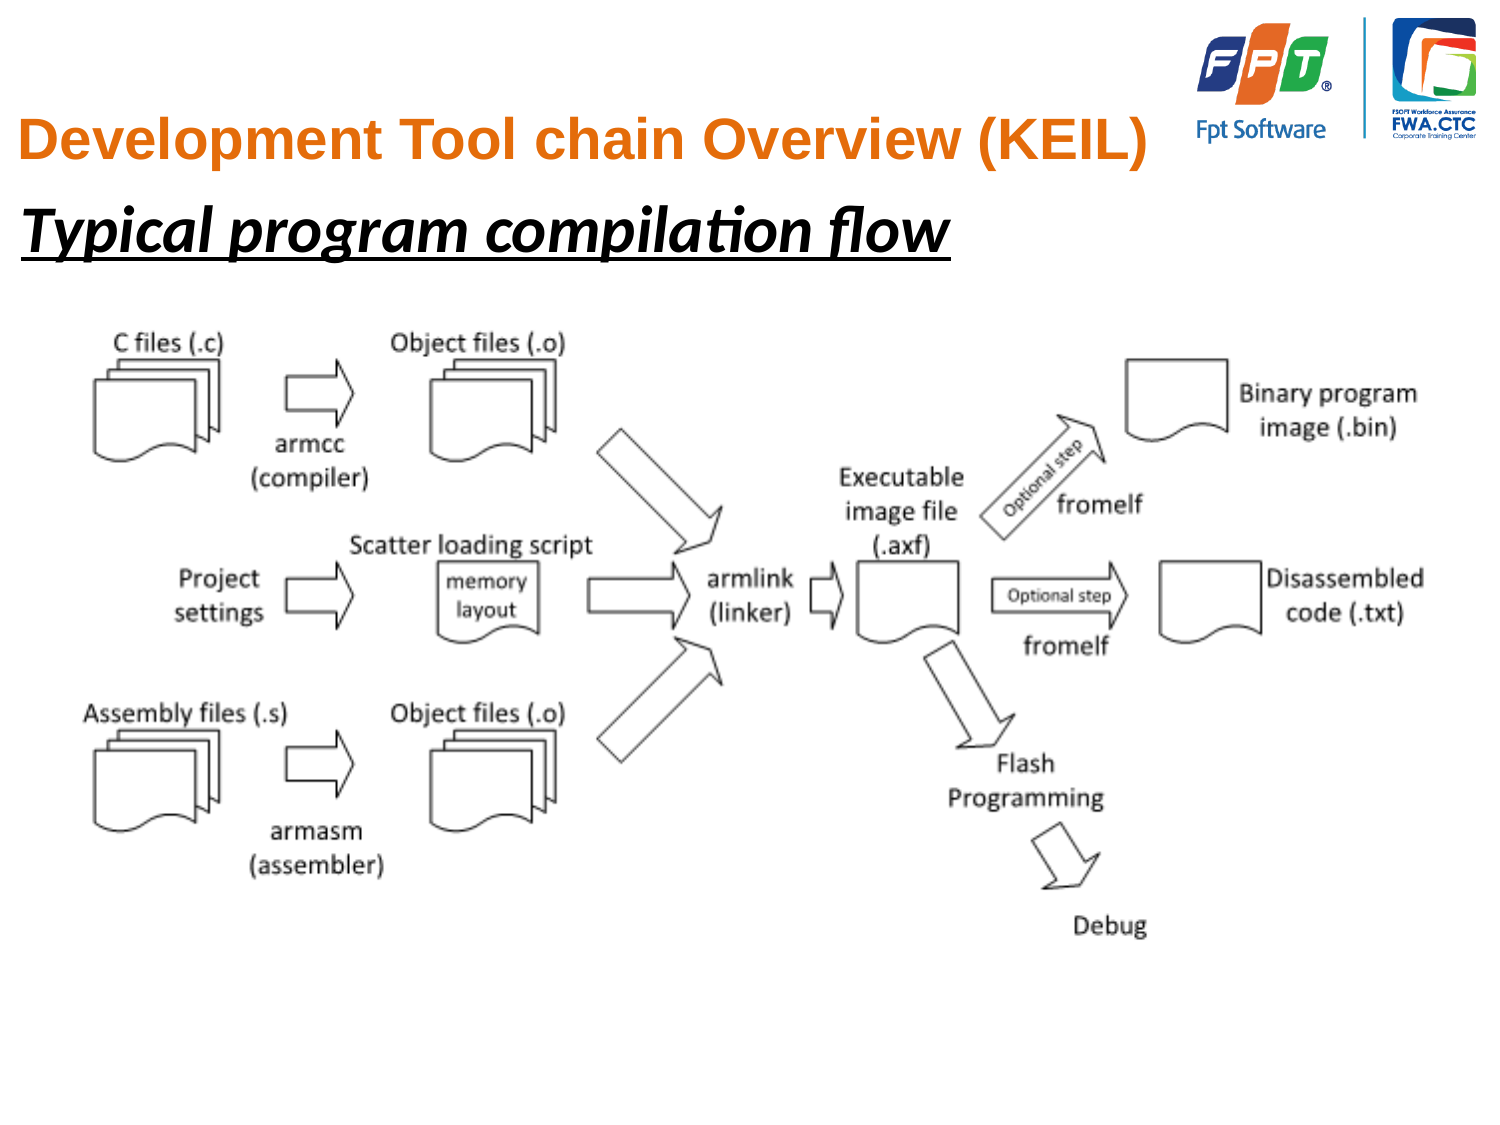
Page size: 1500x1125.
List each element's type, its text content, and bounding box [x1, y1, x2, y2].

title Development Tool chain Overview (KEIL) [2, 7, 1353, 195]
picture [74, 313, 1436, 948]
list Typical program compilation flow [5, 178, 1500, 1065]
picture [1176, 0, 1500, 162]
